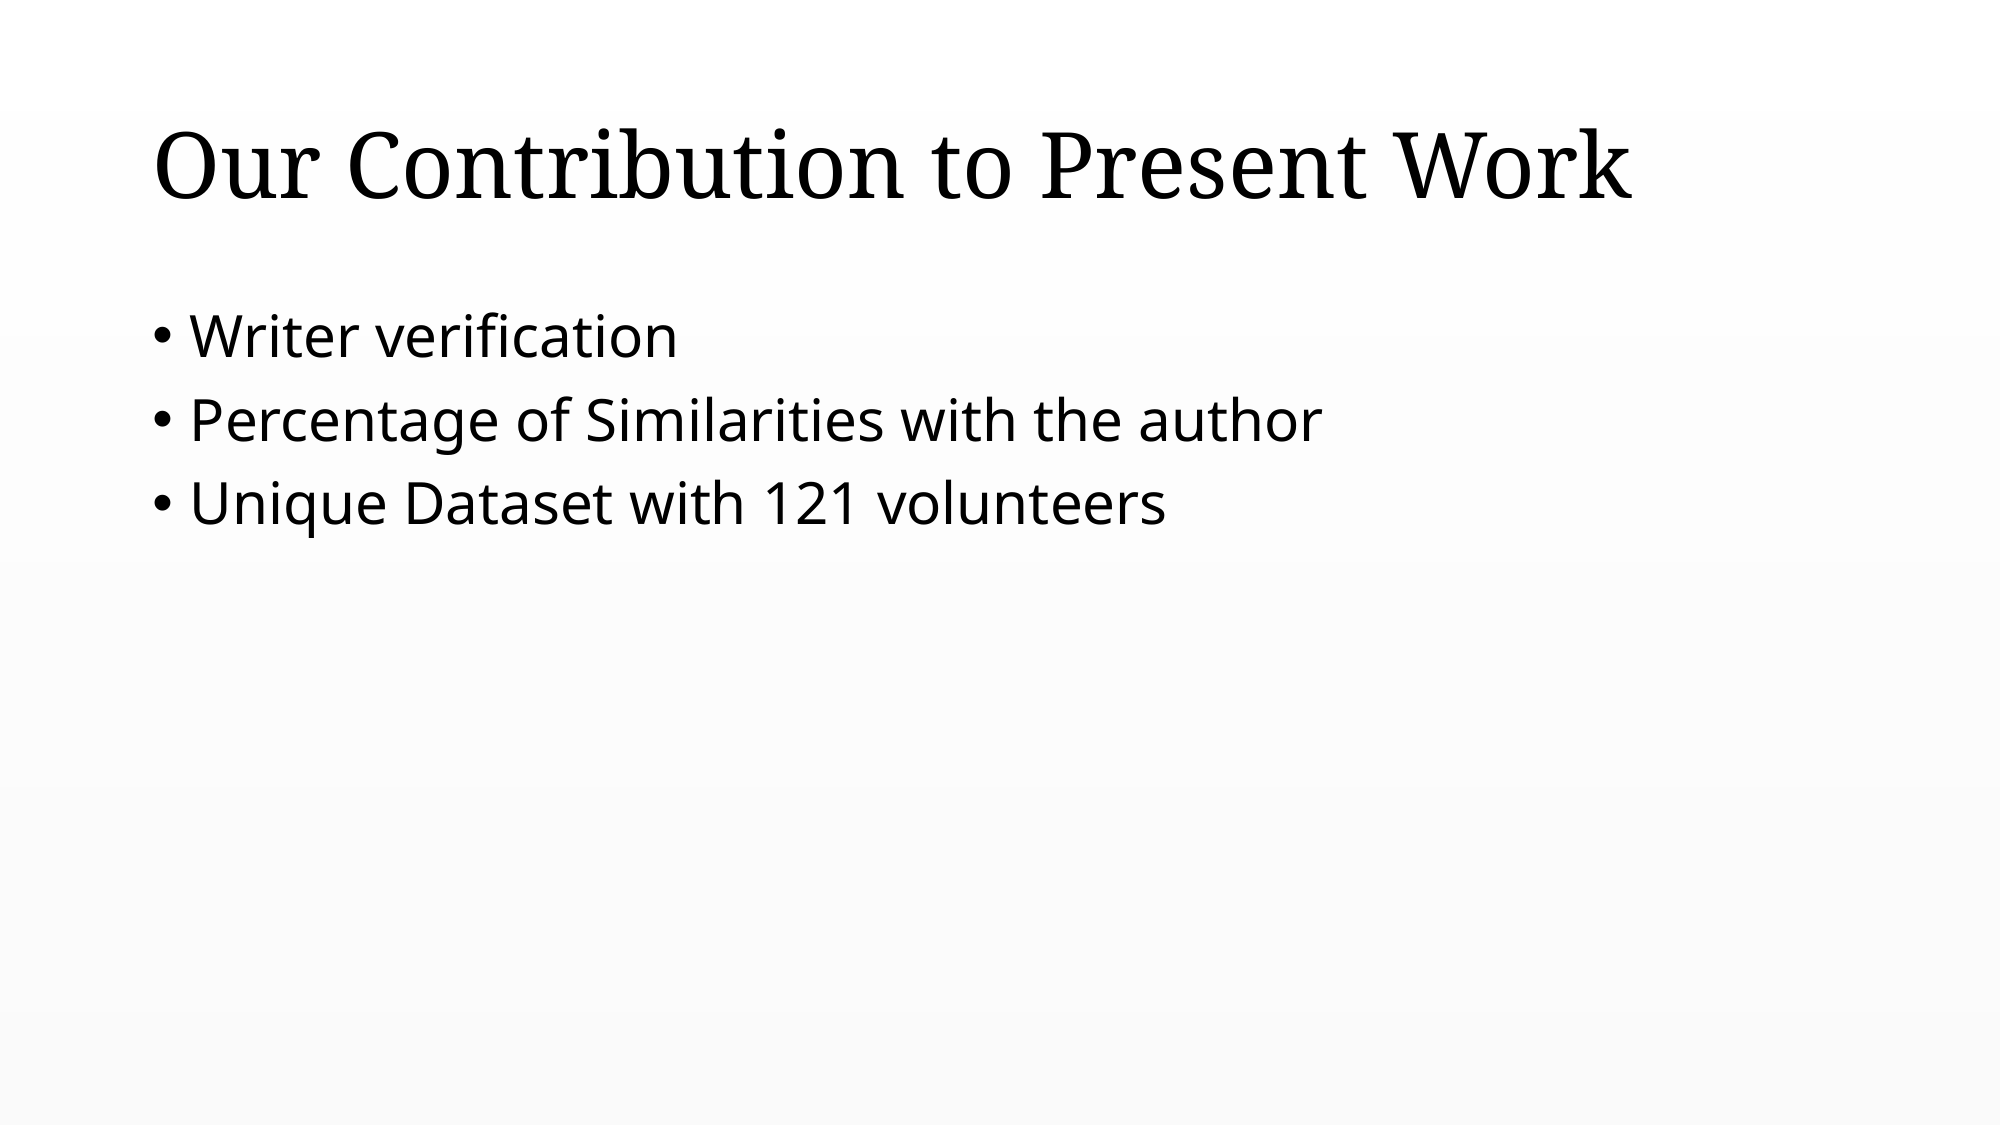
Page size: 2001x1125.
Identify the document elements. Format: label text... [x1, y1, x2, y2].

title Our Contribution to Present Work [137, 59, 1863, 278]
list Writer verification Percentage of Similarities with the author Unique Dataset with 121 volunteers [137, 299, 1863, 1014]
